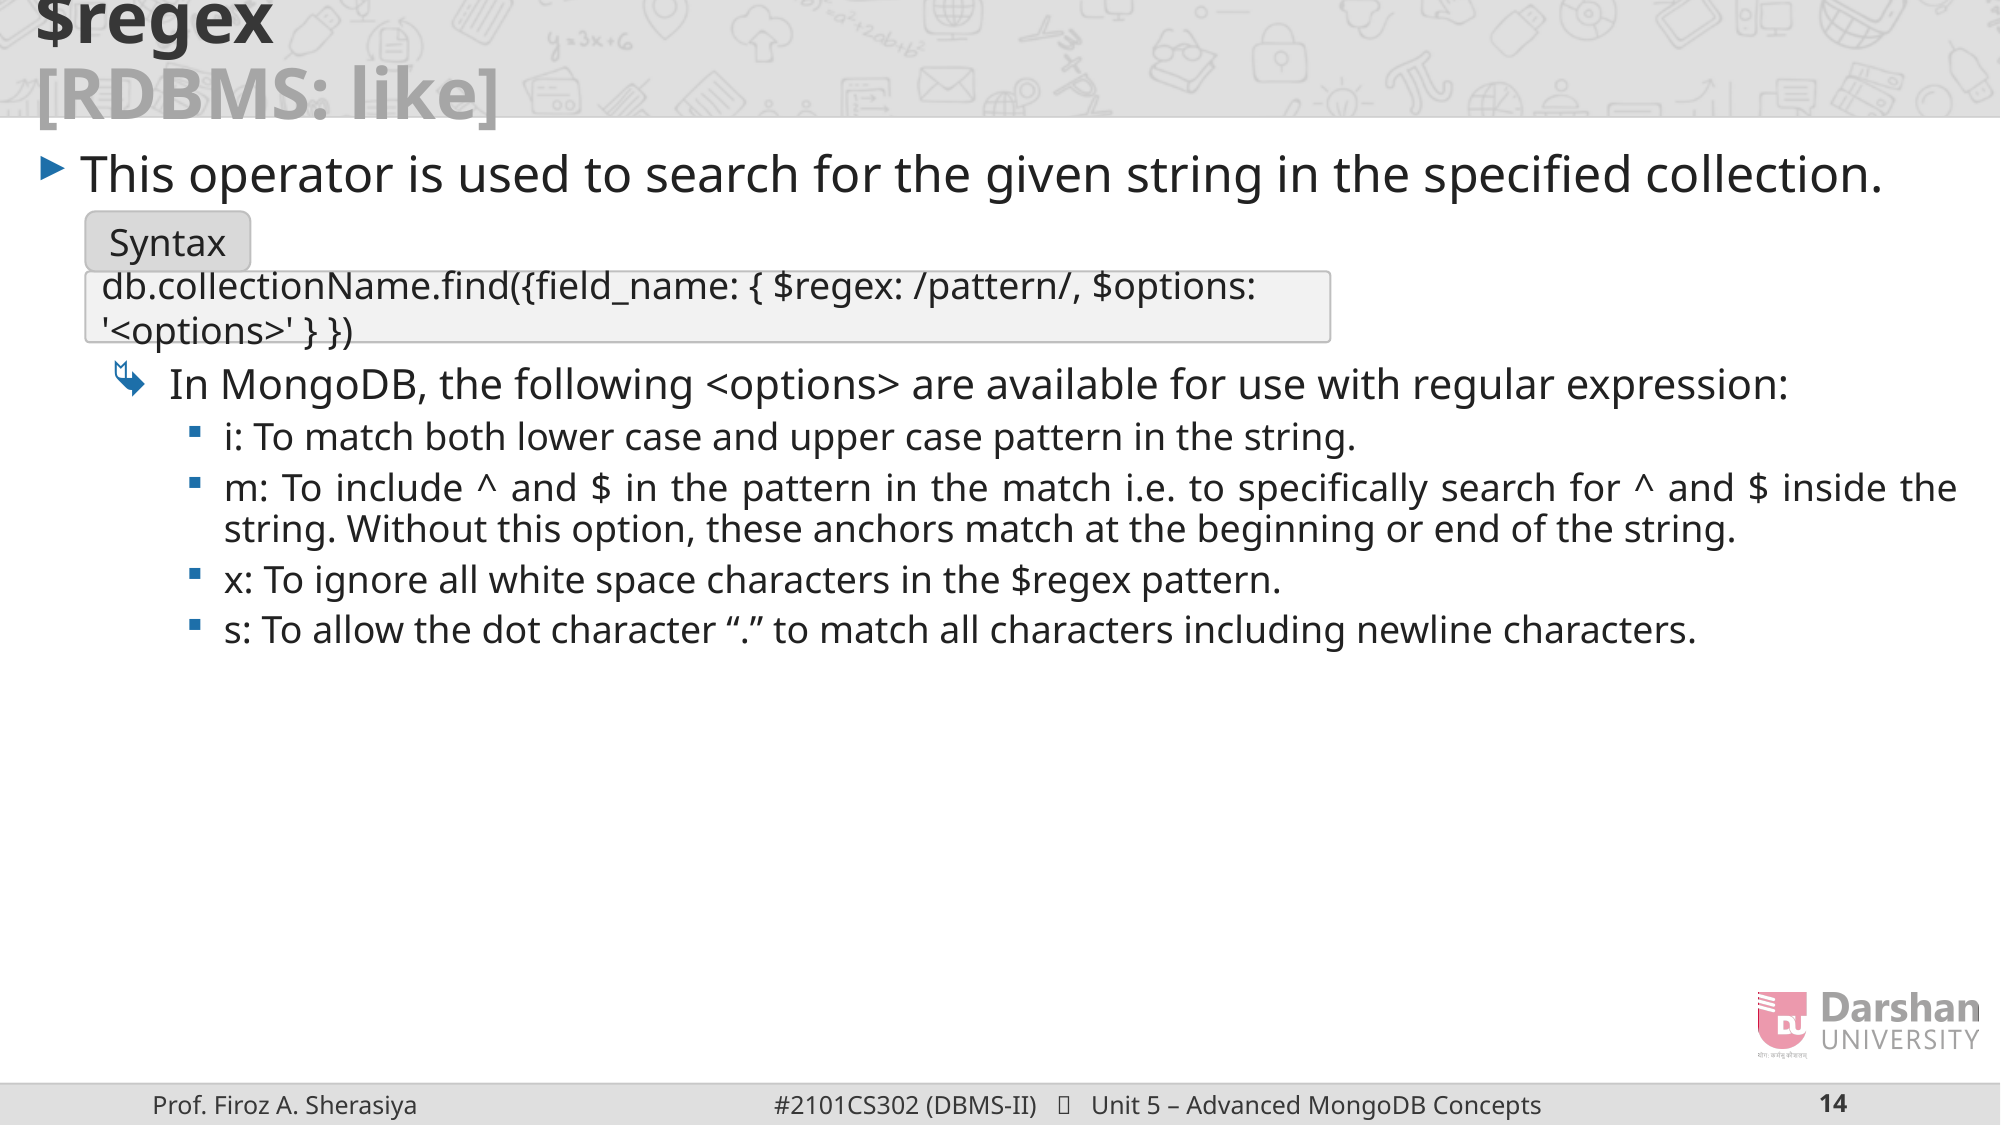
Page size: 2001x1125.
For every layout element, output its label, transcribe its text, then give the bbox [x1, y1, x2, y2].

title $regex [RDBMS: like] [0, 0, 2000, 117]
list This operator is used to search for the given string in the specified collection. In MongoDB, the following <options> are available for use with regular expression: i: To match both lower case and upper case pattern in the string. m: To include ^ and $ in the pattern in the match i.e. to specifically search for ^ and $ inside the string. Without this option, these anchors match at the beginning or end of the string. x: To ignore all white space characters in the $regex pattern. s: To allow the dot character “.” to match all characters including newline characters. [21, 141, 1975, 1059]
text_box db.collectionName.find({field_name: { $regex: /pattern/, $options: '<options>' } }) [84, 270, 1332, 344]
text_box Syntax [84, 210, 252, 273]
